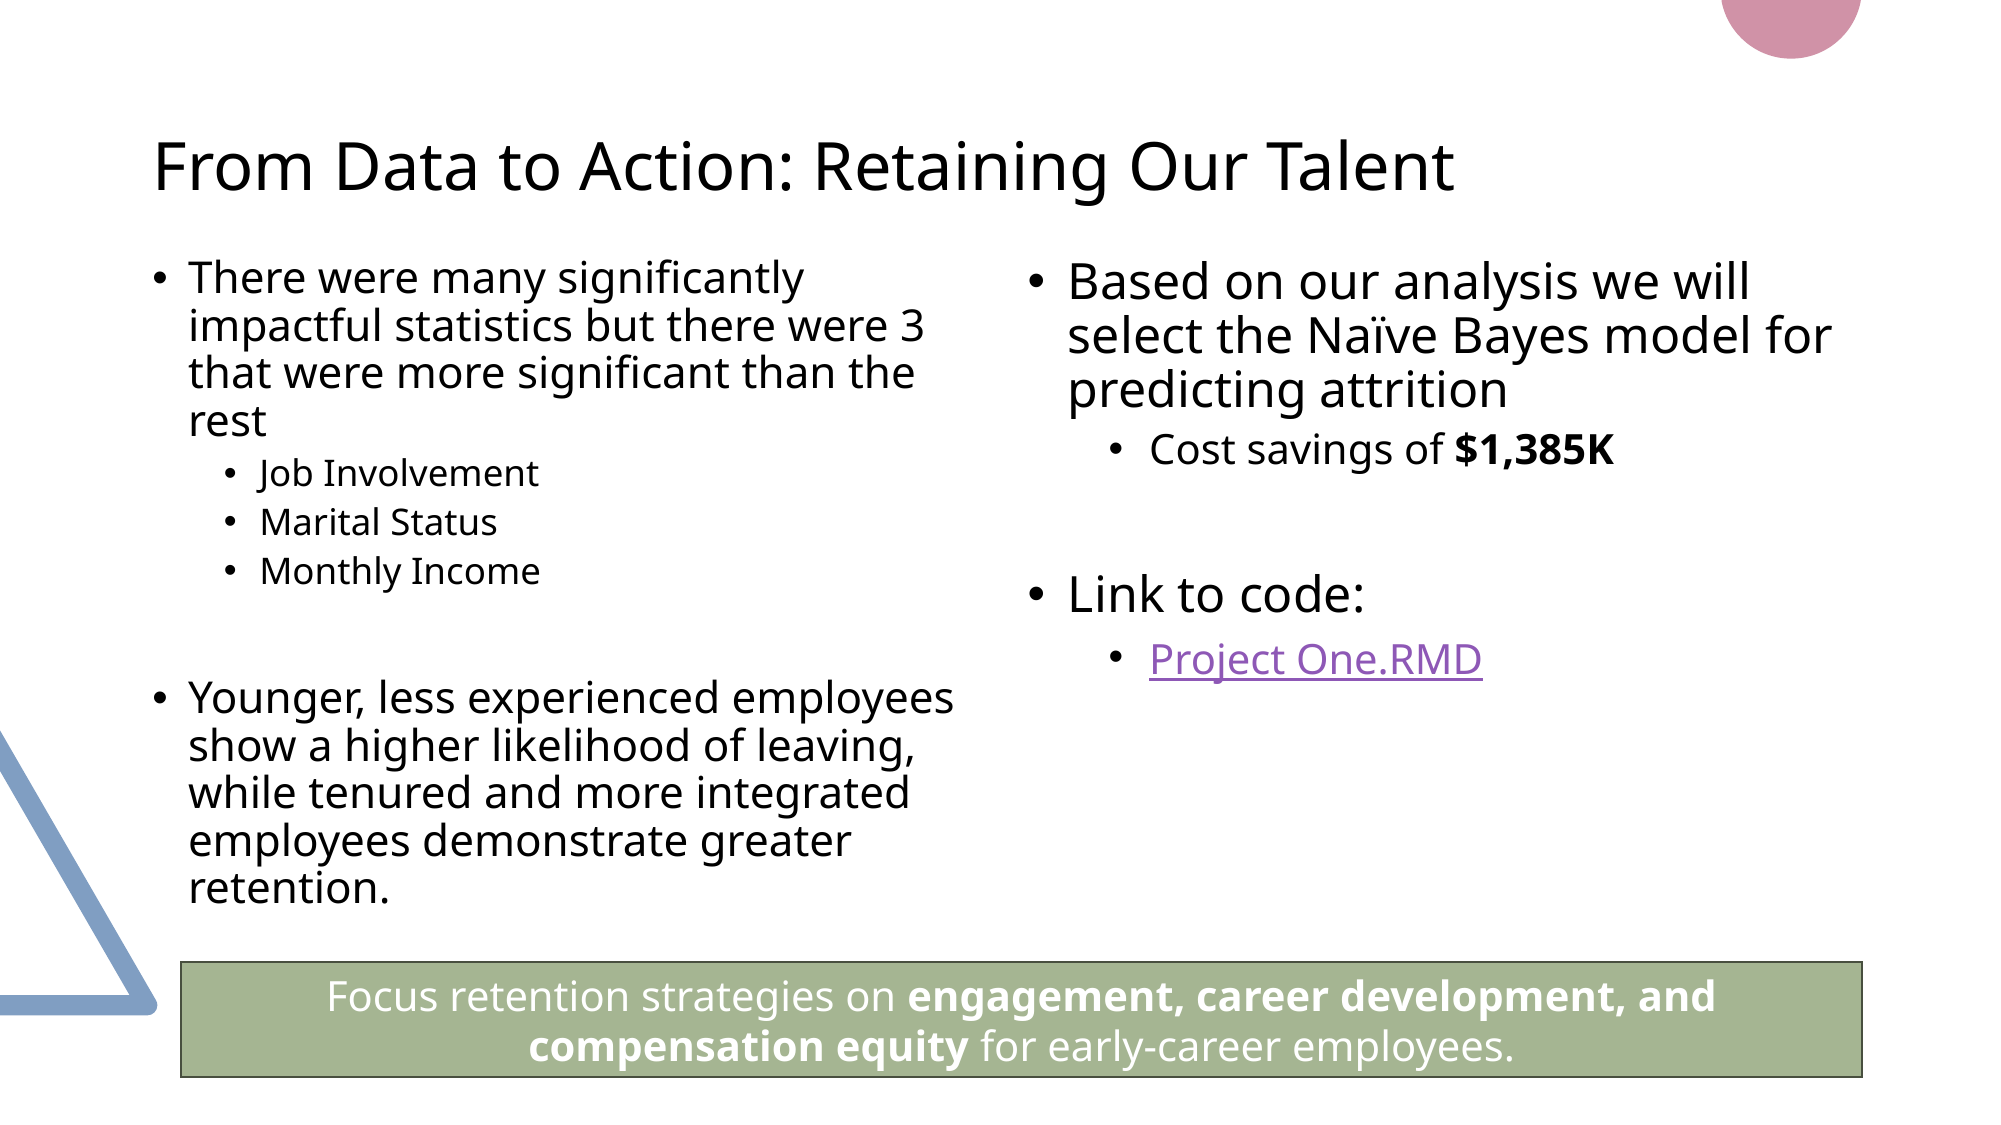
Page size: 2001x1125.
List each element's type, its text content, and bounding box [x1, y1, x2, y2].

text_box Focus retention strategies on engagement, career development, and compensation equity for early-career employees. [180, 961, 1863, 1078]
list Based on our analysis we will select the Naïve Bayes model for predicting attrition Cost savings of $1,385K Link to code: Project One.RMD [1012, 248, 1863, 961]
title From Data to Action: Retaining Our Talent [137, 59, 1863, 278]
list There were many significantly impactful statistics but there were 3 that were more significant than the rest Job Involvement Marital Status Monthly Income Younger, less experienced employees show a higher likelihood of leaving, while tenured and more integrated employees demonstrate greater retention. [137, 248, 988, 963]
